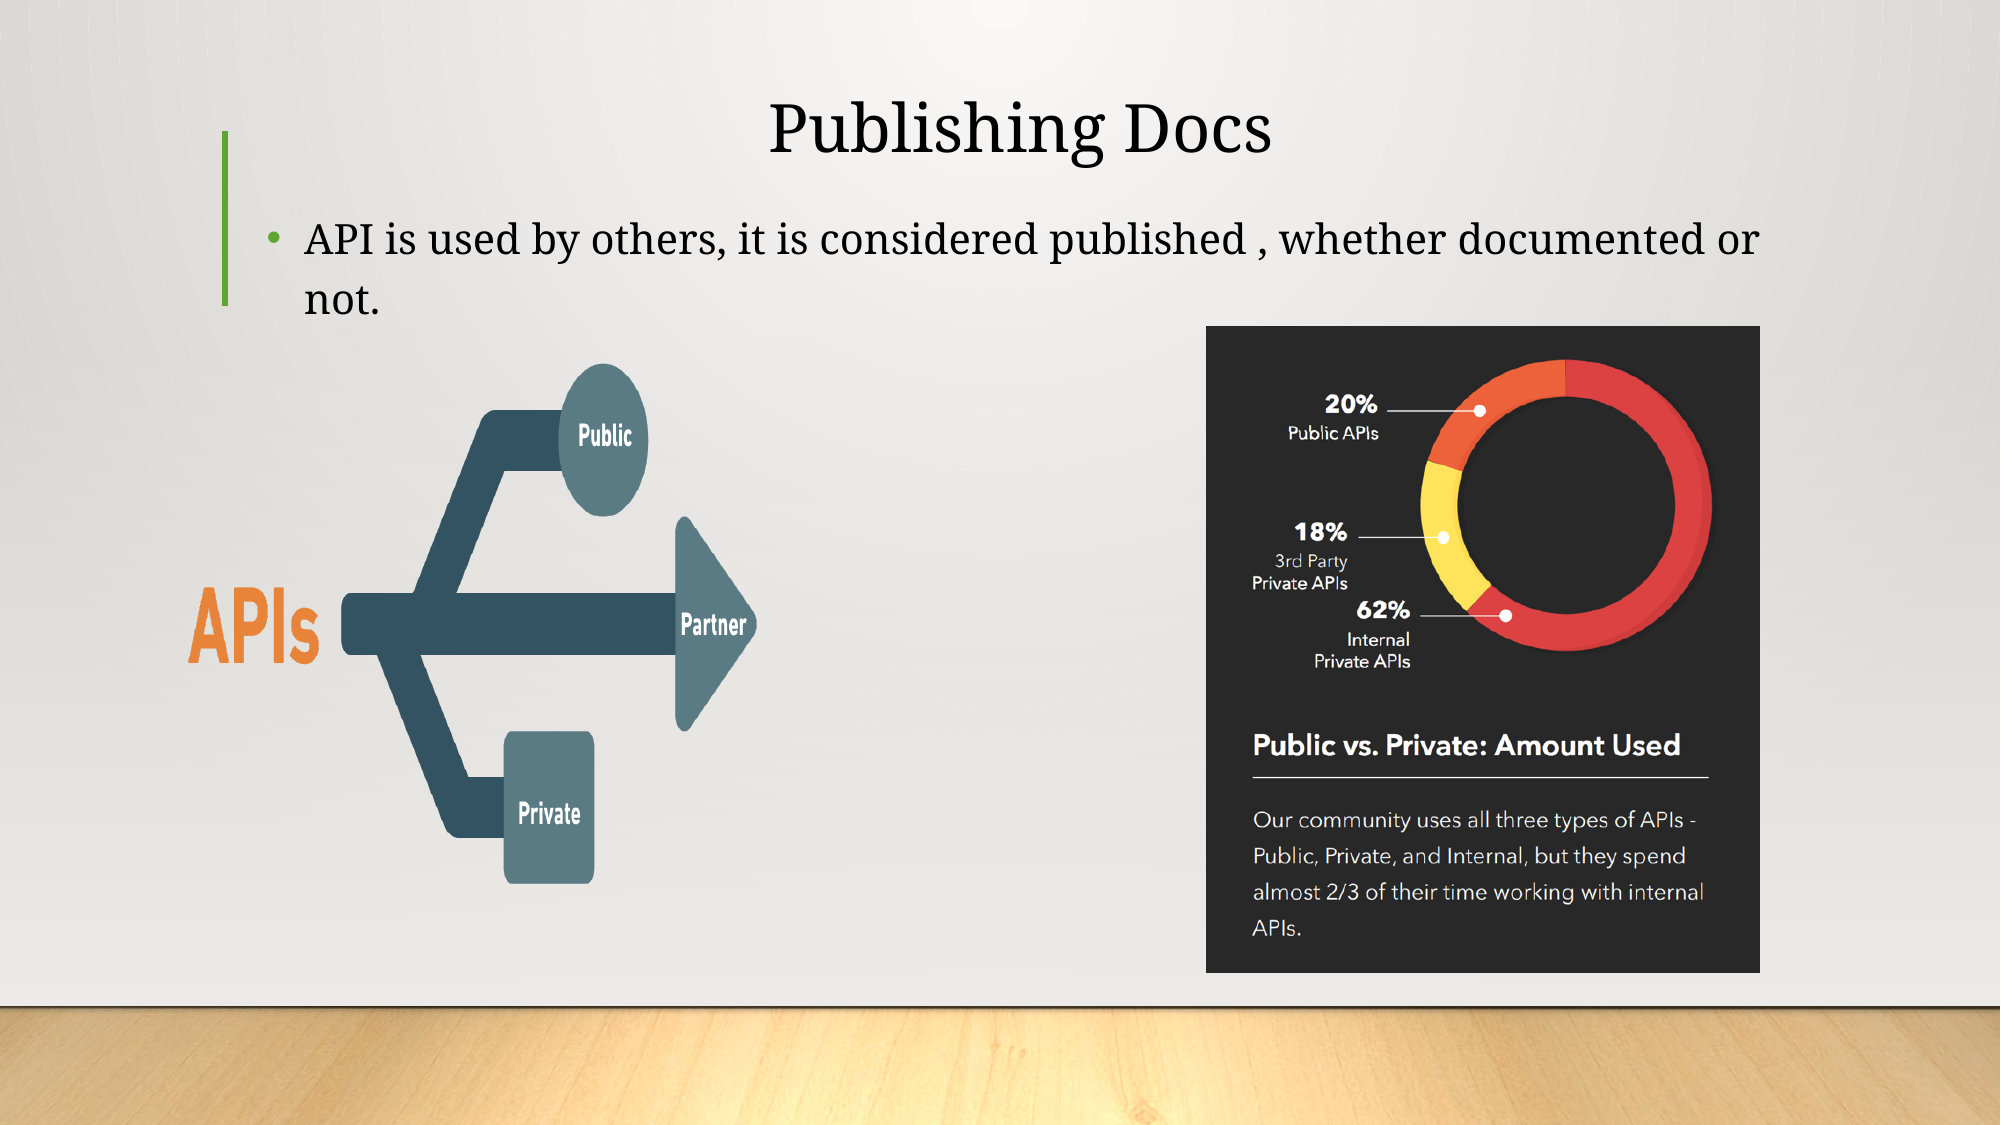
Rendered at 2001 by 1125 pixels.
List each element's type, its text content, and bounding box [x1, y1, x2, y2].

list API is used by others, it is considered published , whether documented or not. [251, 195, 1821, 292]
title Publishing Docs [251, 78, 1790, 175]
picture [1206, 326, 1760, 973]
picture [0, 212, 2000, 1125]
